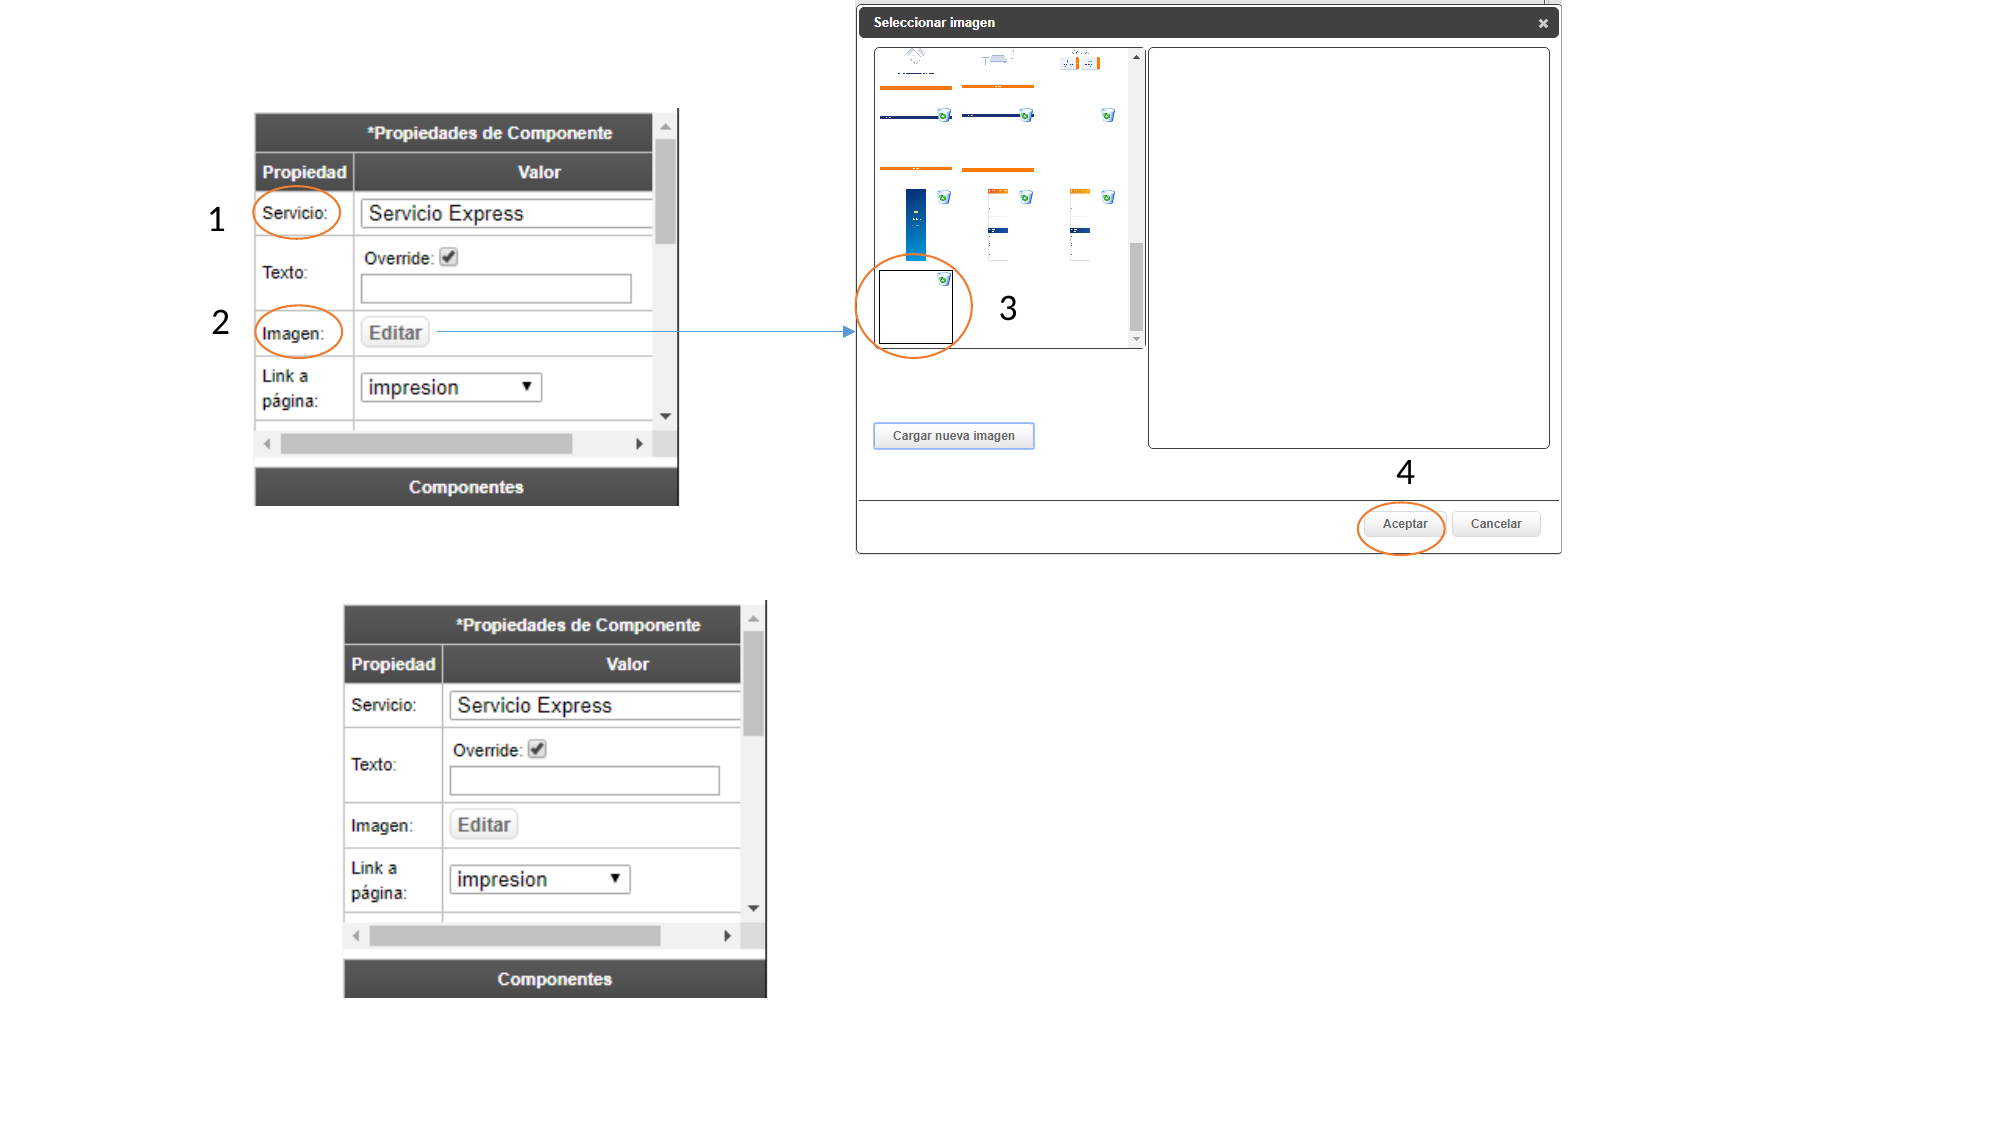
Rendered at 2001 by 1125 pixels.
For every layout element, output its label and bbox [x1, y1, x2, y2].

picture [342, 600, 776, 998]
text_box [192, 0, 1562, 556]
